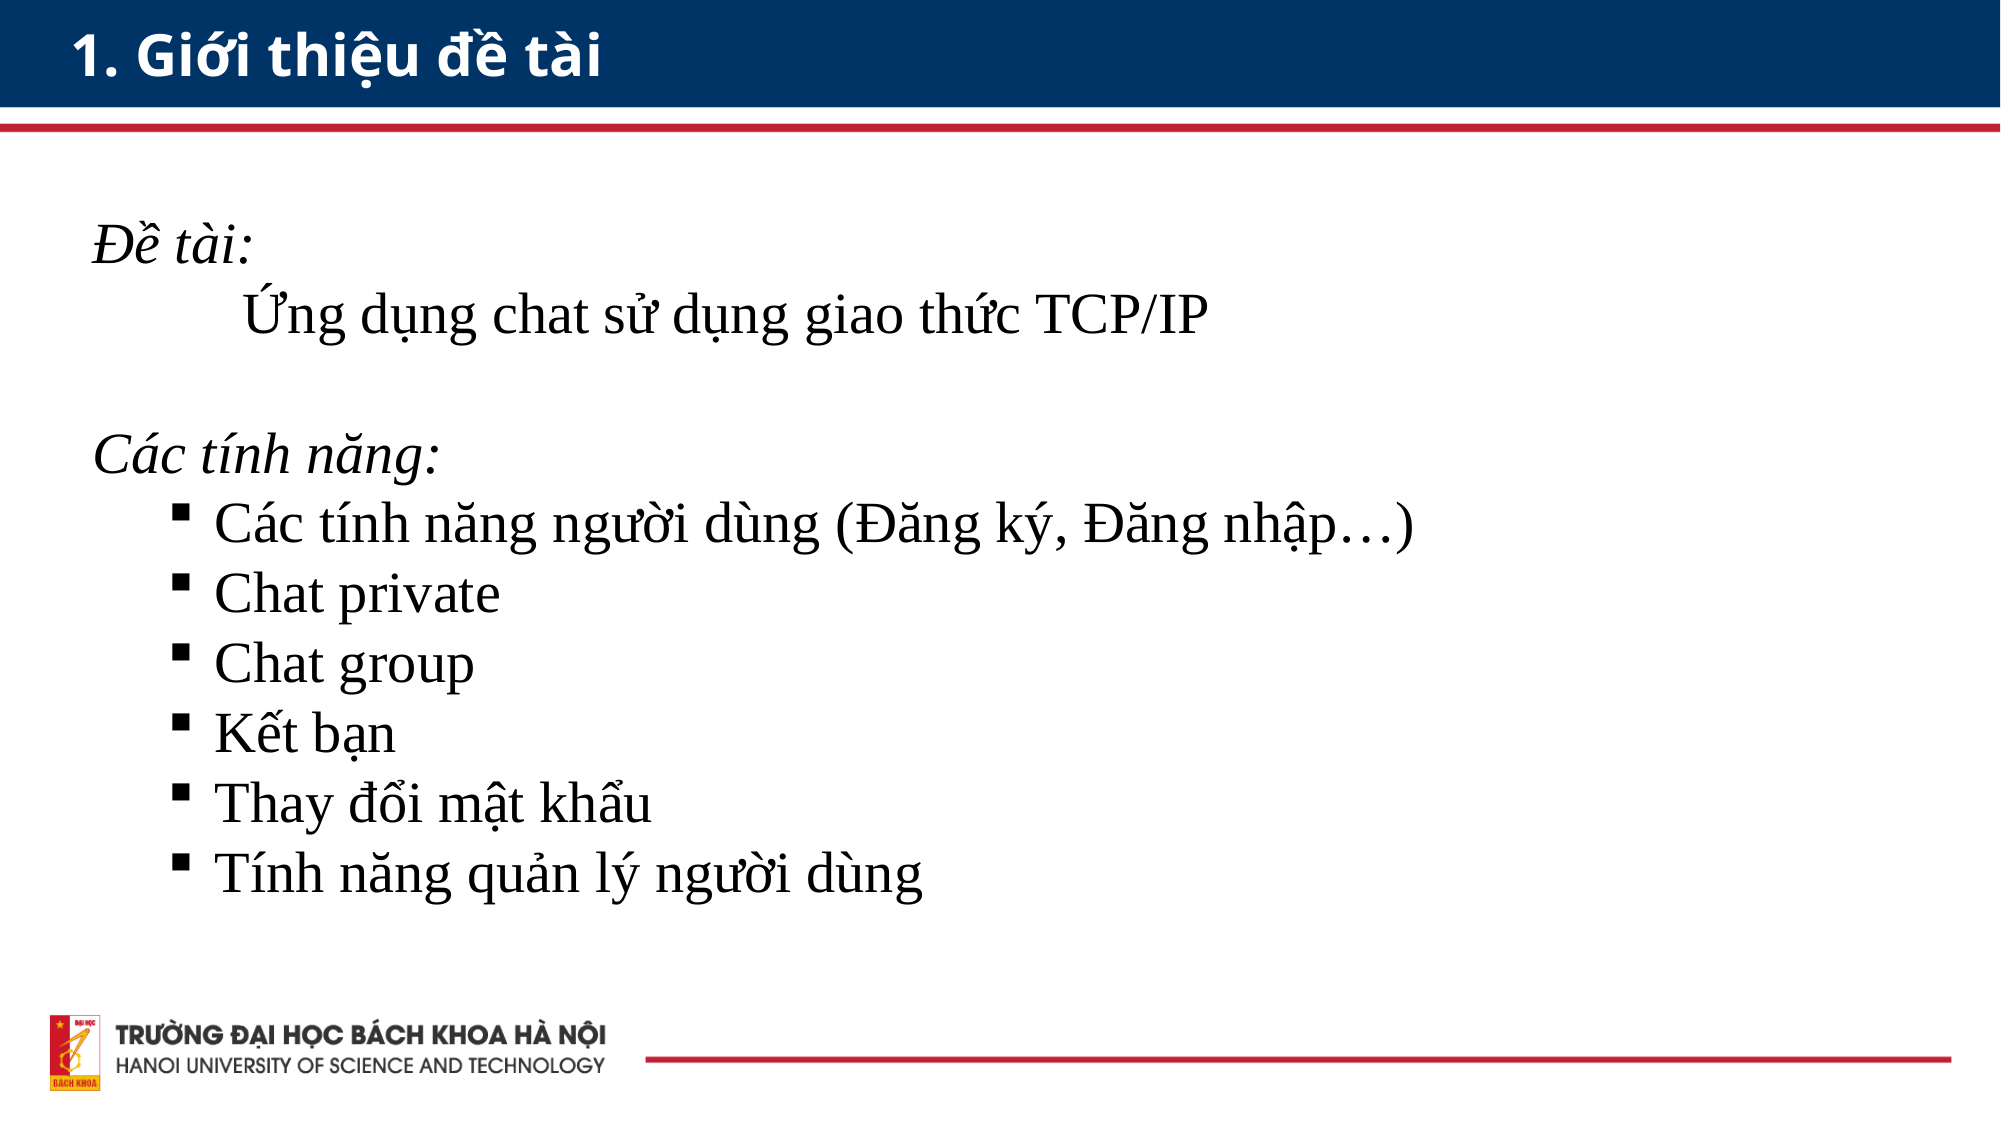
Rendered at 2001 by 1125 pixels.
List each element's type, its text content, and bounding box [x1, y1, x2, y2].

picture [0, 0, 2001, 1125]
text_box Đề tài: Ứng dụng chat sử dụng giao thức TCP/IP Các tính năng: Các tính năng người dùng (Đăng ký, Đăng nhập…) Chat private Chat group Kết bạn Thay đổi mật khẩu Tính năng quản lý người dùng [78, 197, 1571, 912]
title 1. Giới thiệu đề tài [55, 18, 1945, 90]
